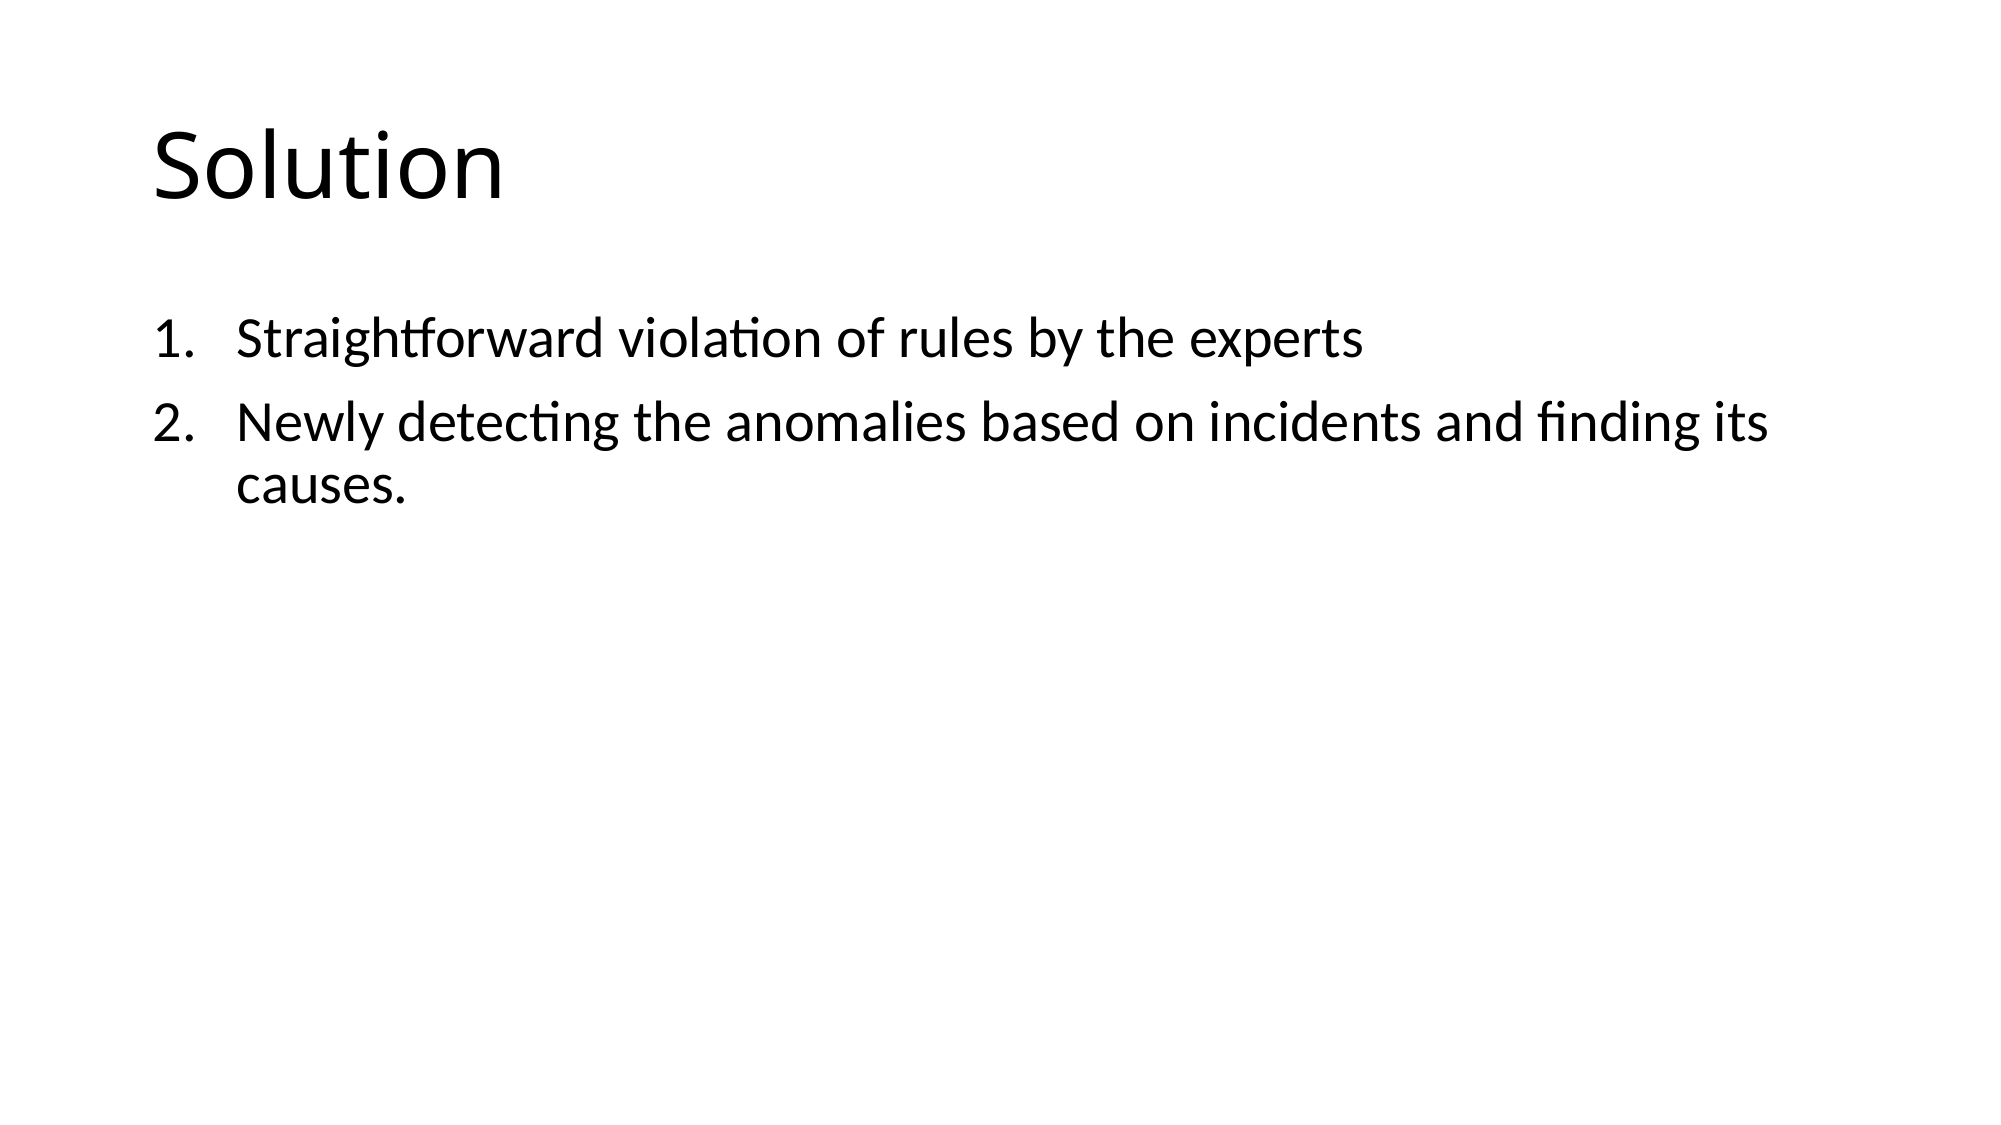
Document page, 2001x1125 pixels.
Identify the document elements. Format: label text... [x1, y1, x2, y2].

title Solution [137, 59, 1863, 278]
list Straightforward violation of rules by the experts Newly detecting the anomalies based on incidents and finding its causes. [137, 299, 1863, 1014]
